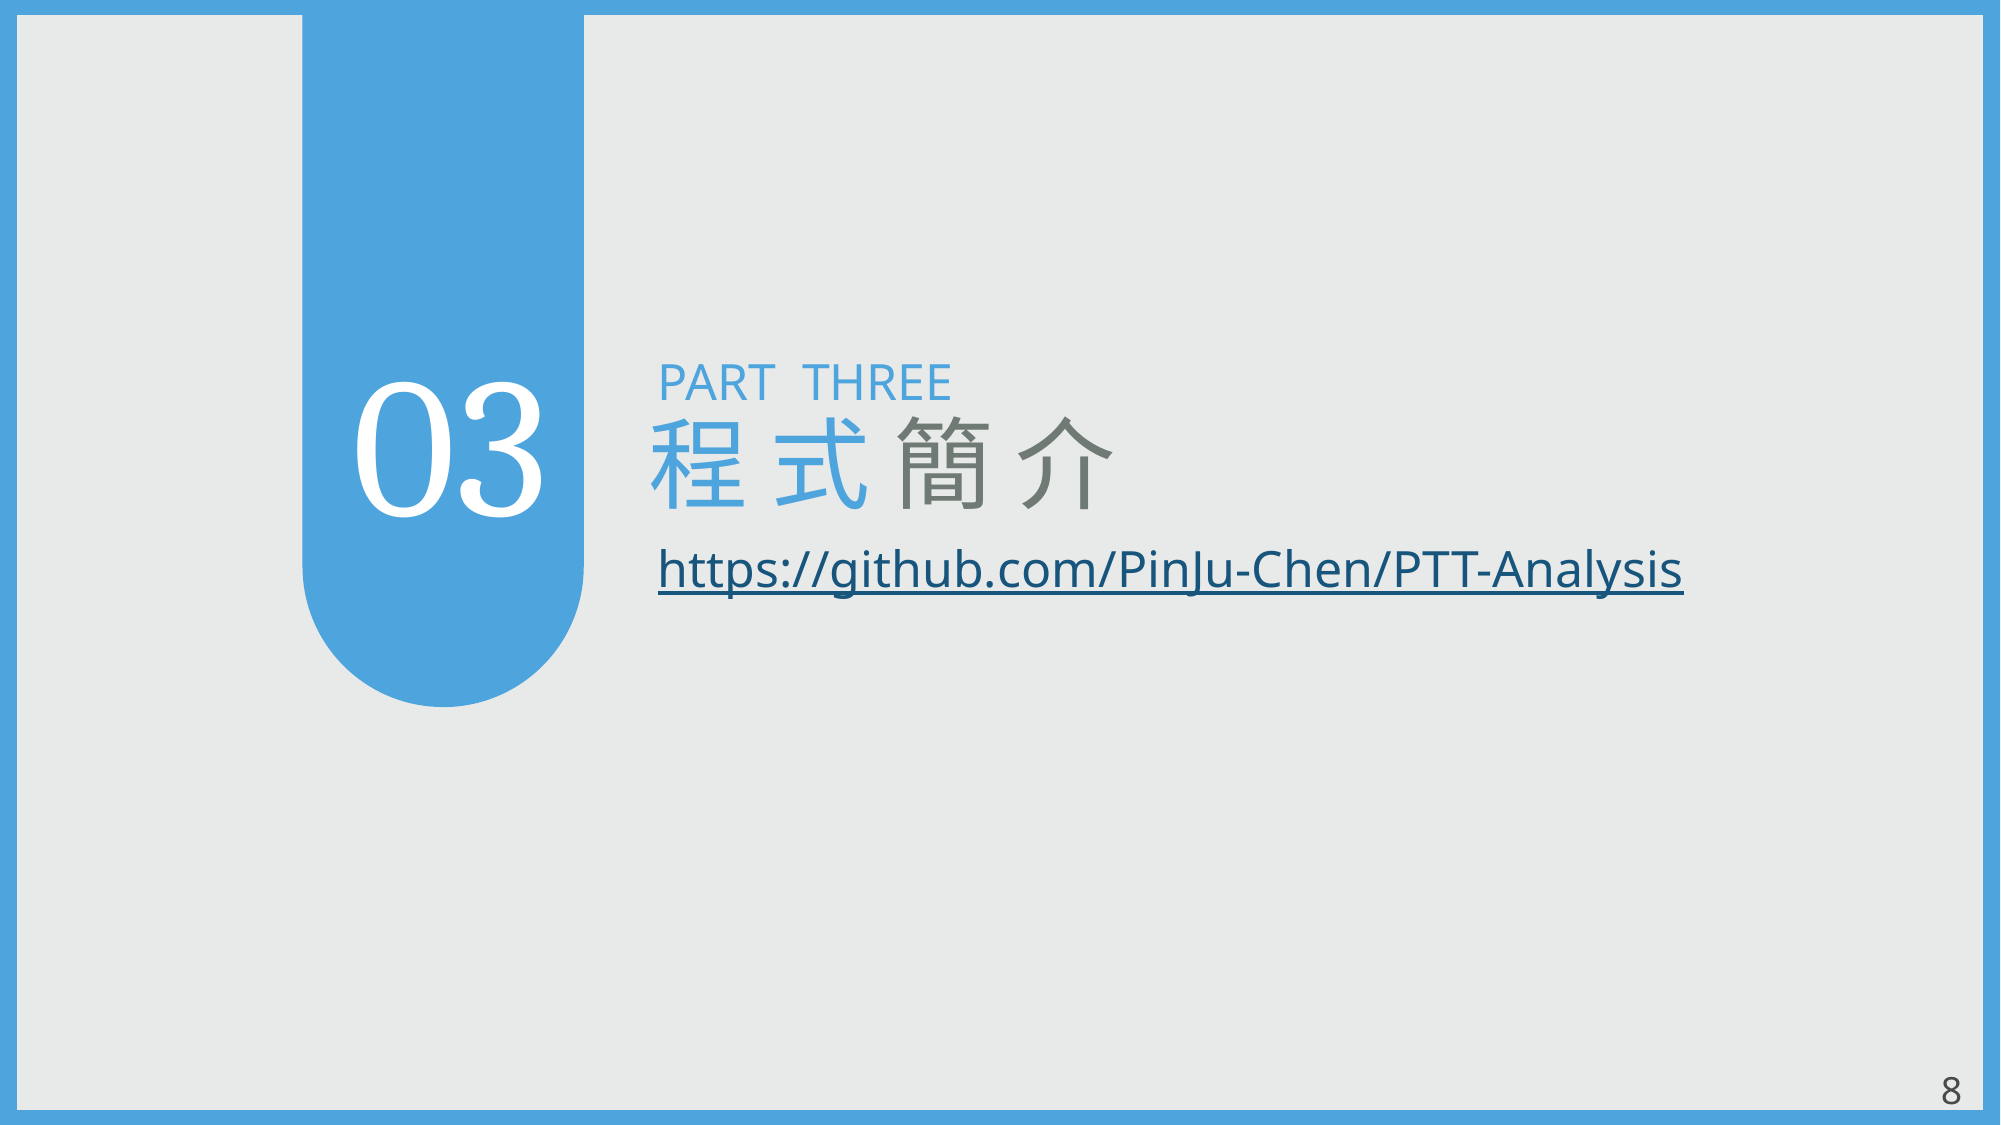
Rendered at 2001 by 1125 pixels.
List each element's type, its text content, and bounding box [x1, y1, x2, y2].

list PART THREE [642, 349, 1431, 413]
text_box https://github.com/PinJu-Chen/PTT-Analysis [642, 530, 1928, 614]
list 程 式 簡 介 [633, 407, 1679, 531]
list 03 [310, 336, 592, 591]
